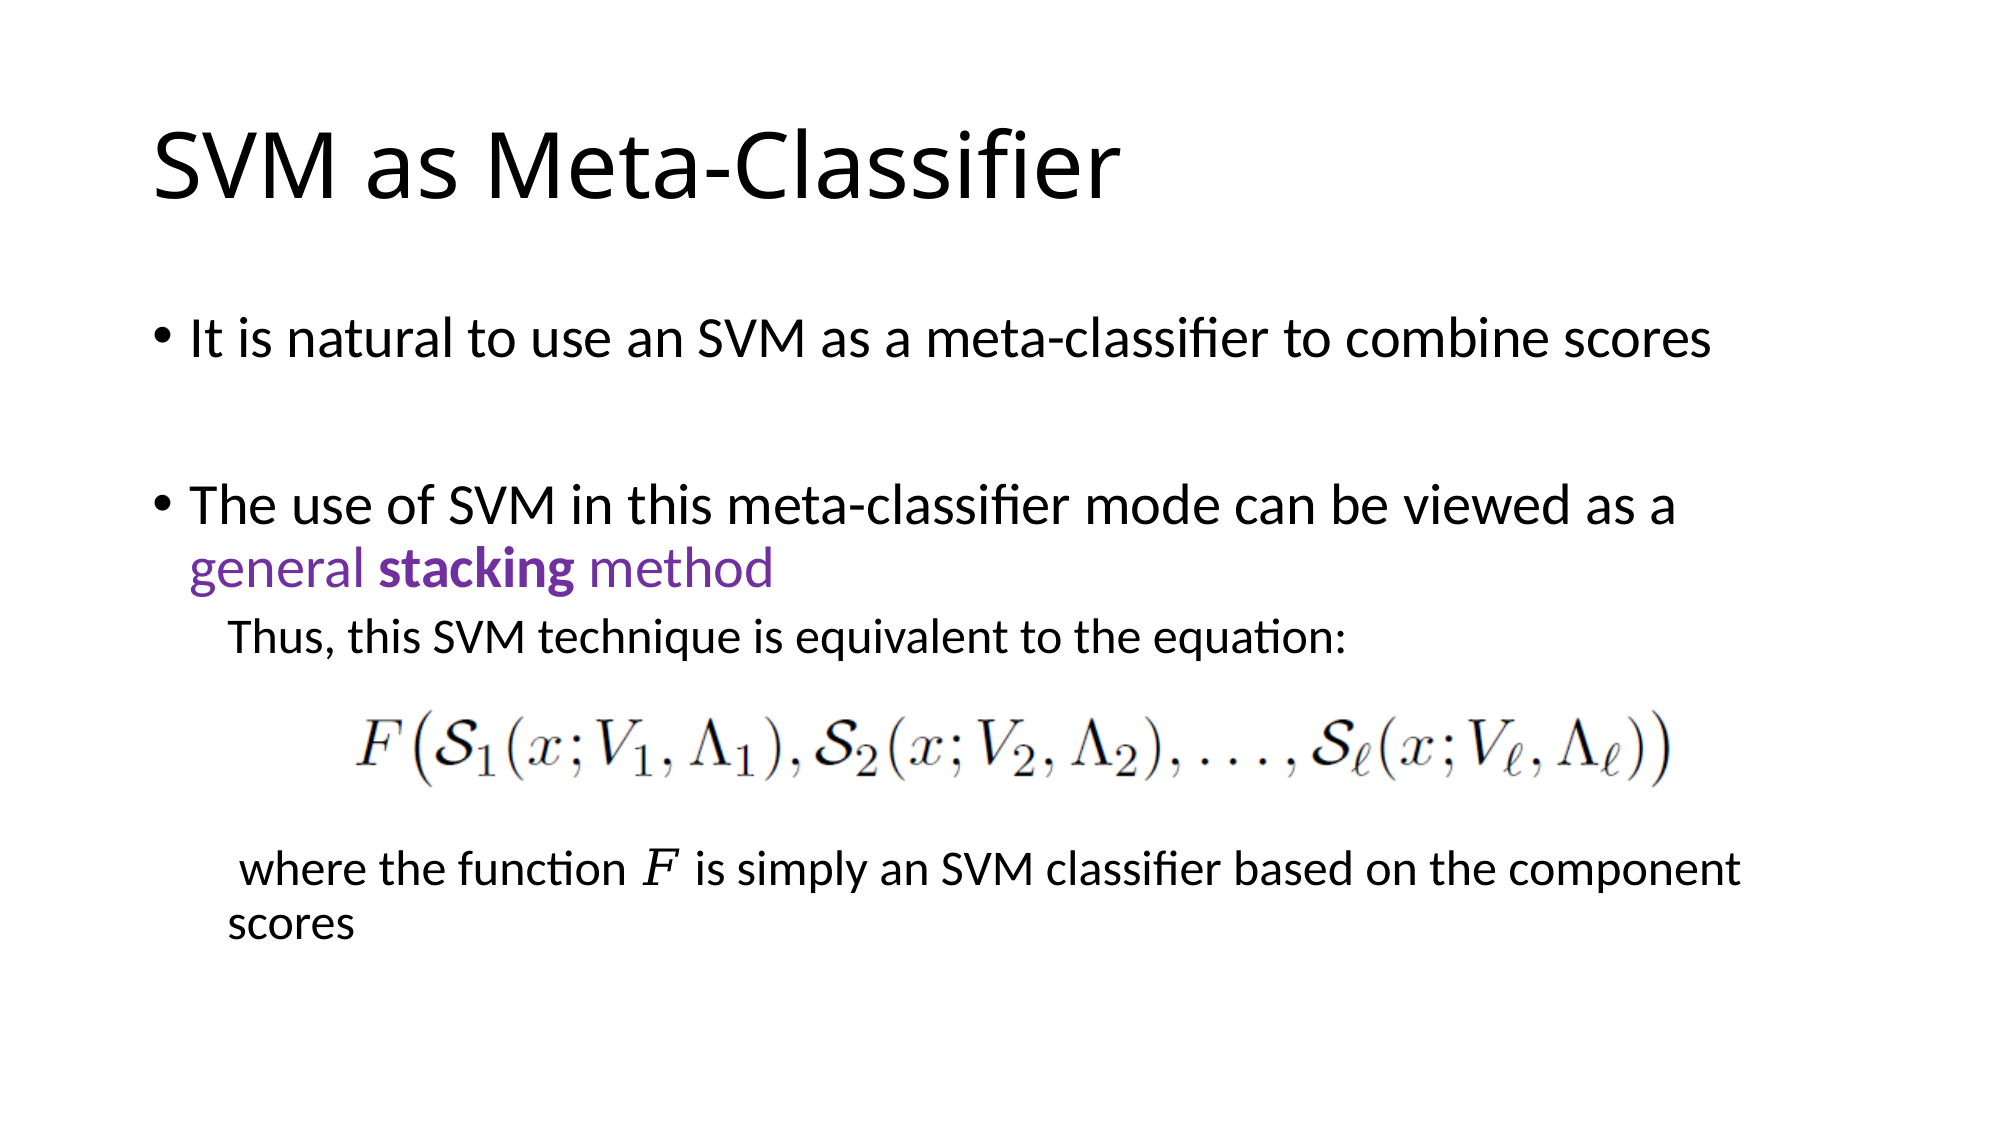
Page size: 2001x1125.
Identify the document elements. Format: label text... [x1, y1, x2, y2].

list It is natural to use an SVM as a meta-classifier to combine scores The use of SVM in this meta-classifier mode can be viewed as a general stacking method Thus, this SVM technique is equivalent to the equation: where the function 𝐹 is simply an SVM classifier based on the component scores [137, 299, 1863, 1066]
title SVM as Meta-Classifier [137, 59, 1863, 278]
picture [338, 682, 1690, 814]
